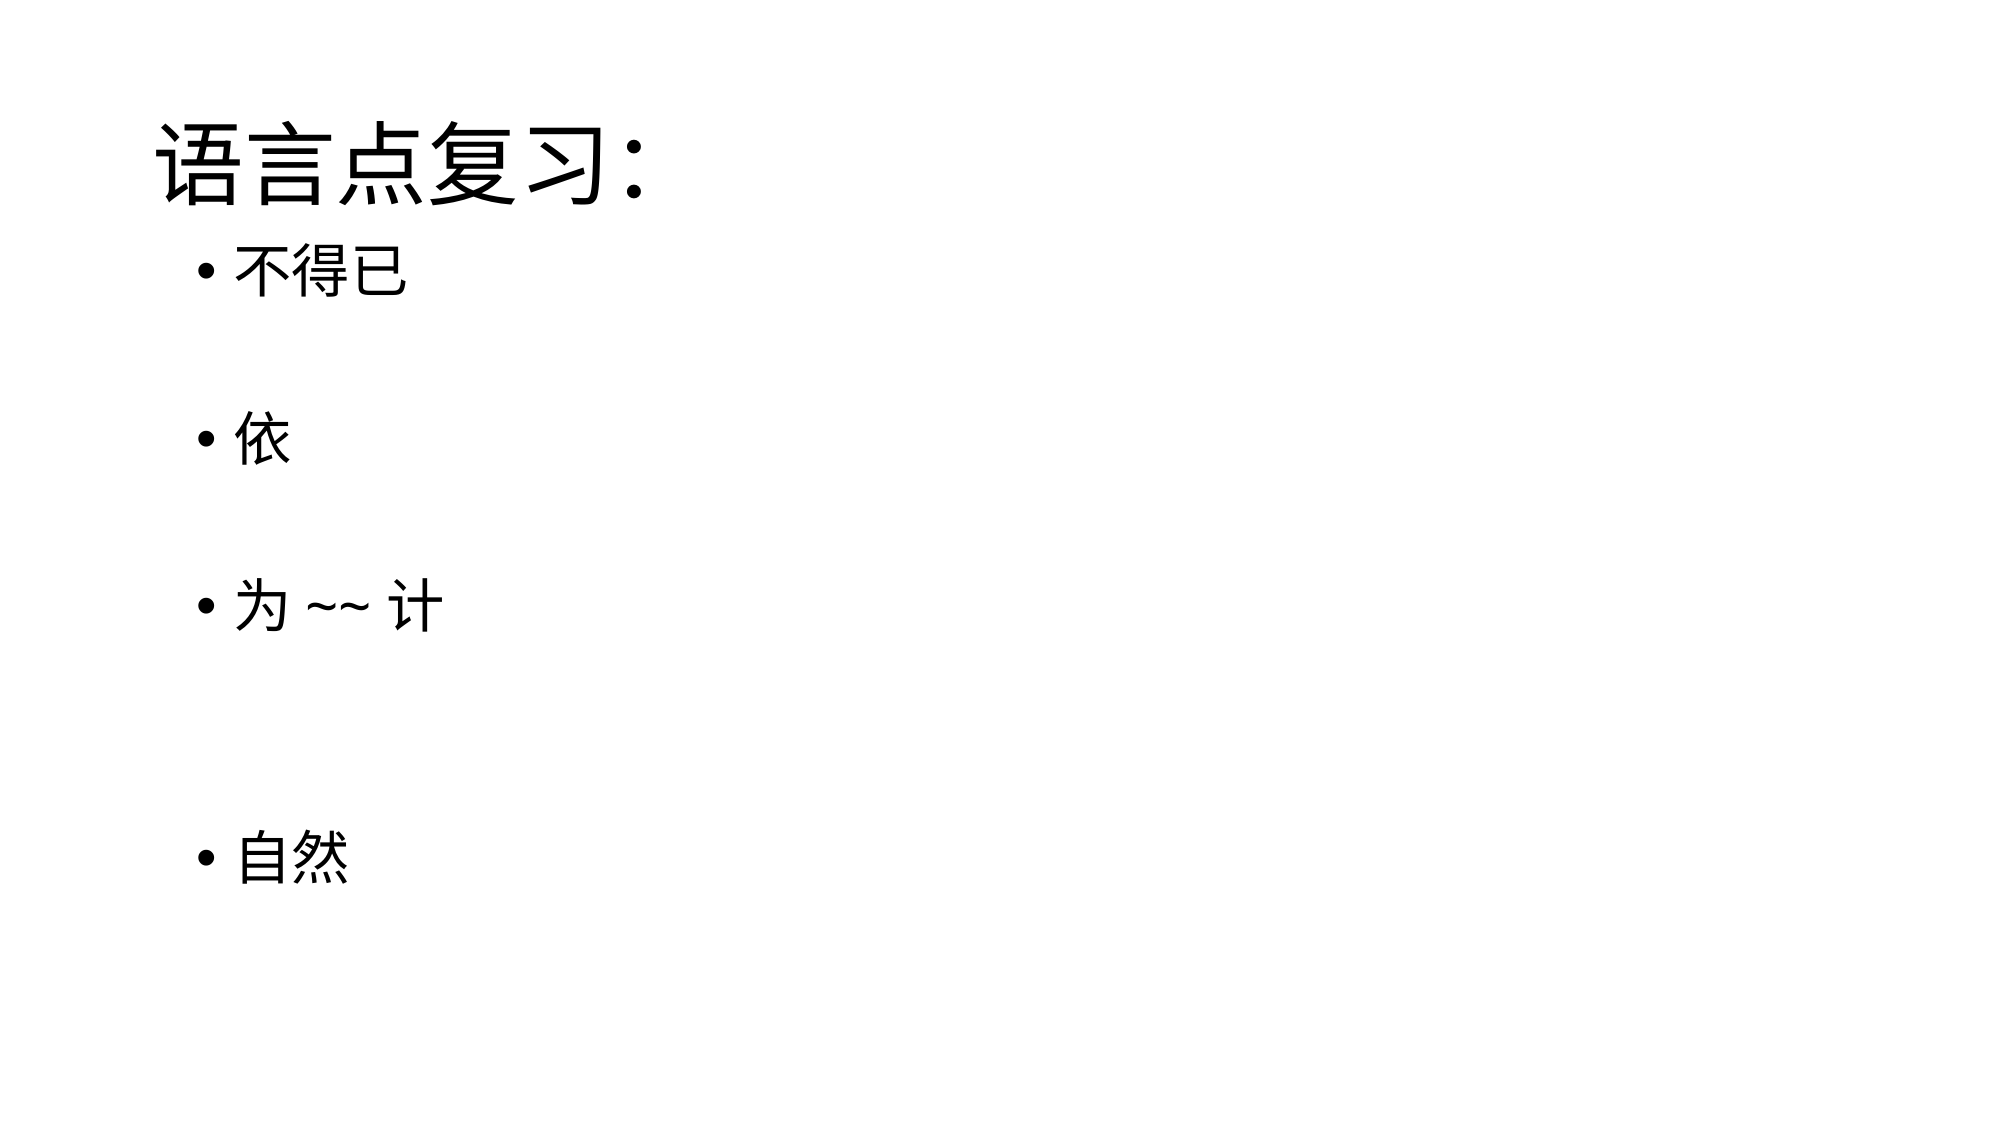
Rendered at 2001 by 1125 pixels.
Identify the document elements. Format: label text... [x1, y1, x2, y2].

title 语言点复习： [137, 59, 1863, 278]
list 不得已 依 为~~计 自然 [181, 234, 1649, 1025]
